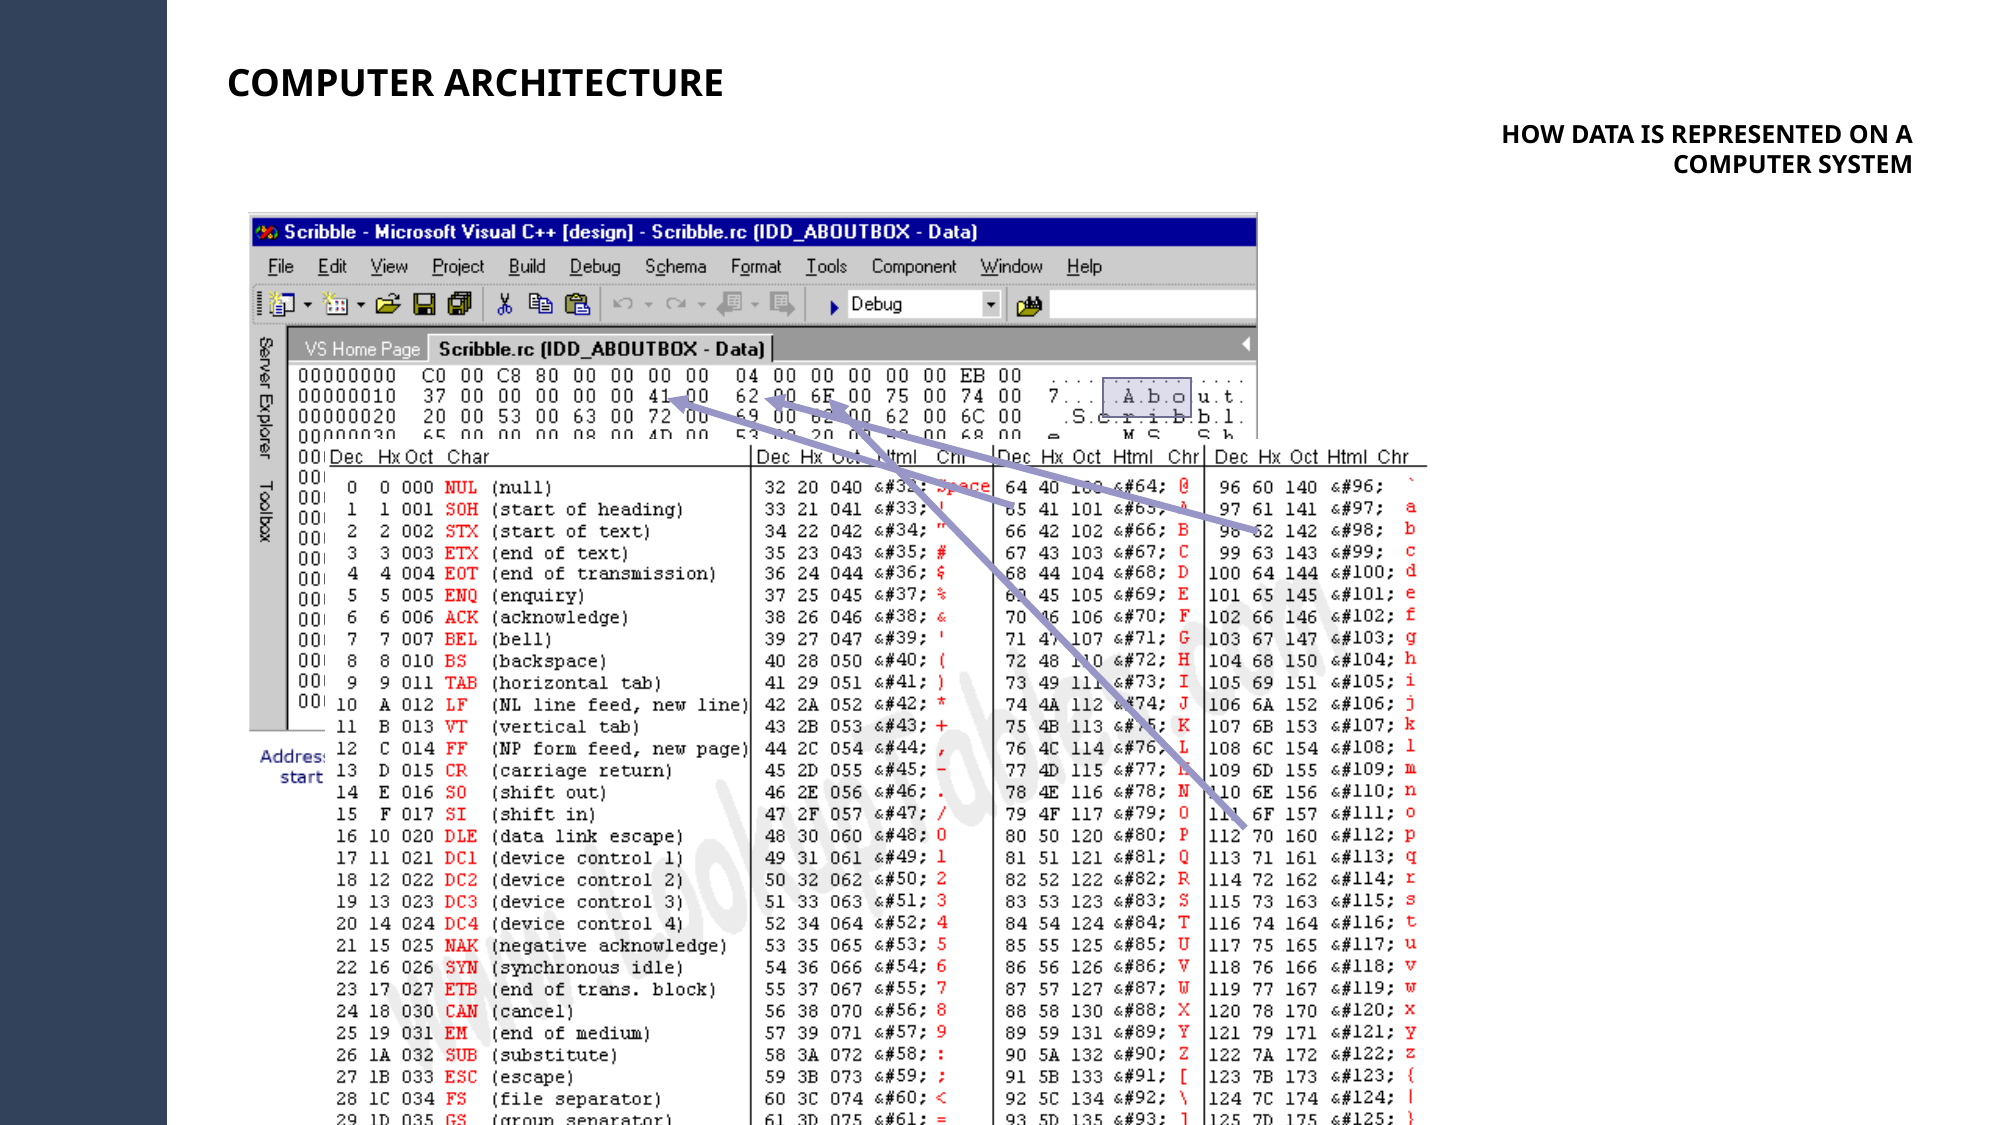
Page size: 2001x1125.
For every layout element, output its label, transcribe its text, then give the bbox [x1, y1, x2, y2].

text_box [764, 398, 828, 532]
text_box HOW DATA IS REPRESENTED ON A COMPUTER SYSTEM [1372, 113, 1929, 185]
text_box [828, 398, 1246, 829]
text_box COMPUTER ARCHITECTURE [197, 25, 754, 137]
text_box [667, 398, 764, 507]
picture [248, 212, 1443, 1125]
text_box [166, 0, 2000, 1125]
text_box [1246, 398, 1258, 532]
